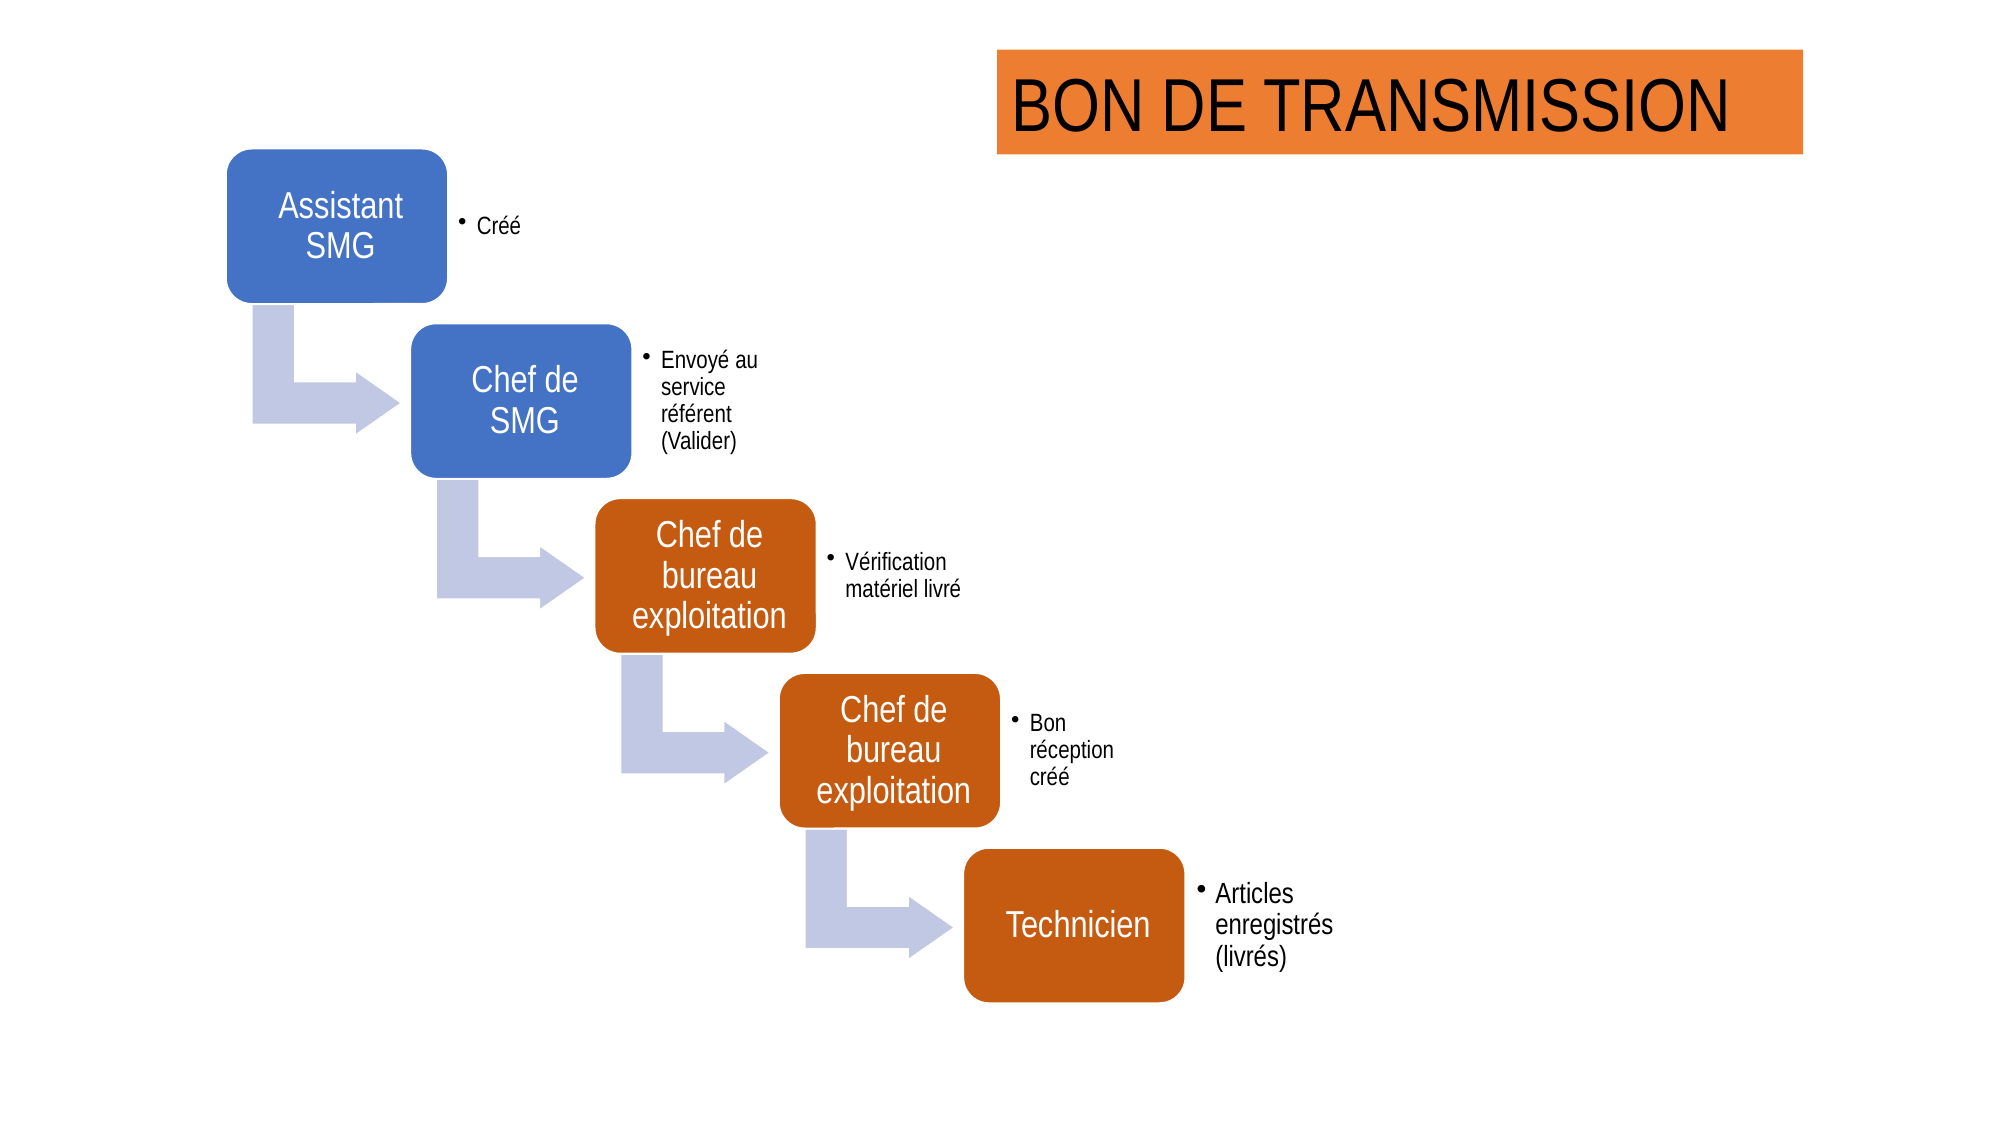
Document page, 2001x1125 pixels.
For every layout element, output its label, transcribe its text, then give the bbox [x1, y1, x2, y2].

text_box BON DE TRANSMISSION [997, 49, 1804, 155]
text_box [119, 143, 1454, 1009]
